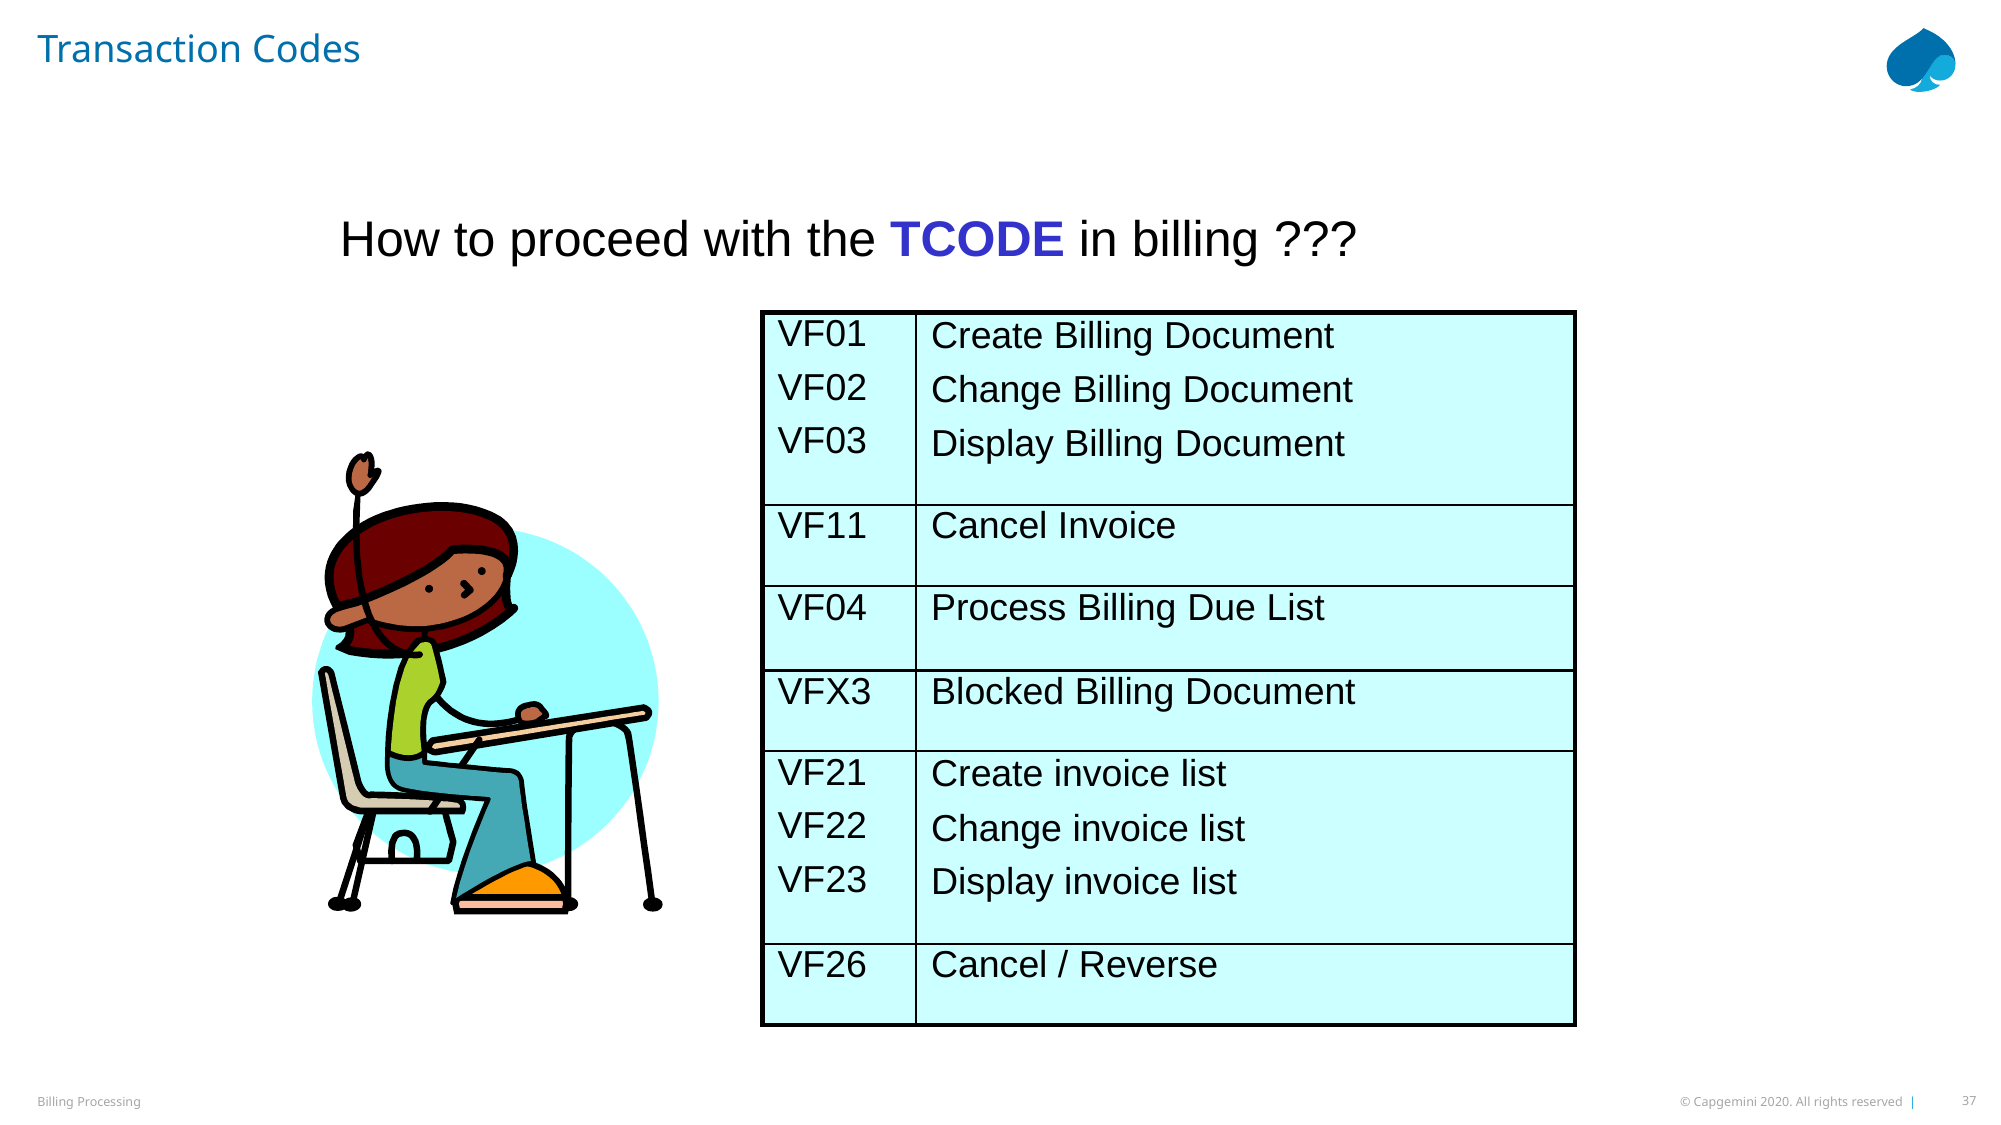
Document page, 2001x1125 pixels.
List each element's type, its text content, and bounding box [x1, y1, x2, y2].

text_box [335, 820, 369, 908]
text_box VF21 VF22 VF23 [762, 751, 916, 943]
text_box VF04 [762, 585, 916, 670]
text_box [335, 630, 402, 659]
text_box billing [1129, 213, 1269, 268]
text_box [432, 737, 476, 749]
text_box [421, 632, 428, 639]
text_box [460, 579, 474, 599]
text_box [474, 867, 562, 894]
text_box [352, 815, 368, 847]
text_box [365, 857, 391, 865]
text_box [376, 580, 509, 633]
text_box [394, 815, 457, 865]
text_box [317, 666, 434, 815]
text_box proceed [507, 213, 700, 268]
text_box VF11 [762, 504, 916, 585]
text_box TCODE [888, 213, 1075, 268]
text_box [324, 608, 368, 633]
text_box [520, 707, 543, 721]
text_box [360, 510, 510, 594]
text_box [530, 863, 568, 894]
text_box [425, 584, 433, 593]
text_box [373, 815, 449, 857]
text_box [427, 703, 486, 740]
text_box [481, 710, 646, 741]
text_box Create Billing Document Change Billing Document Display Billing Document [916, 312, 1575, 504]
text_box [438, 801, 460, 808]
text_box [360, 502, 519, 602]
text_box [433, 799, 467, 815]
text_box [389, 757, 531, 898]
text_box Process Billing Due List [916, 585, 1575, 670]
text_box [569, 897, 579, 912]
text_box [615, 725, 655, 897]
text_box Cancel / Reverse [916, 943, 1575, 1025]
text_box [428, 597, 506, 644]
text_box [351, 458, 373, 491]
title Transaction Codes [37, 0, 1863, 119]
text_box VFX3 [762, 670, 916, 751]
text_box [459, 900, 563, 908]
text_box [477, 567, 486, 575]
text_box [312, 629, 401, 794]
text_box [515, 701, 550, 727]
text_box [349, 815, 377, 909]
text_box [330, 605, 366, 627]
text_box in [1076, 213, 1128, 268]
text_box [564, 733, 576, 897]
text_box [426, 798, 443, 815]
text_box to [451, 213, 505, 268]
text_box the [804, 213, 886, 268]
text_box [643, 897, 663, 912]
text_box [428, 751, 466, 763]
text_box [349, 624, 389, 650]
text_box with [701, 213, 803, 268]
text_box [345, 451, 382, 497]
text_box How [337, 213, 450, 268]
text_box [324, 672, 433, 808]
text_box [390, 642, 441, 756]
text_box [353, 813, 363, 822]
text_box [385, 636, 447, 762]
text_box Create invoice list Change invoice list Display invoice list [916, 751, 1575, 943]
text_box [369, 554, 503, 627]
text_box [440, 530, 659, 782]
text_box [333, 539, 359, 602]
text_box [478, 704, 653, 749]
text_box [380, 628, 421, 649]
text_box [452, 894, 570, 915]
text_box VF01 VF02 VF03 [762, 312, 916, 504]
text_box [388, 829, 421, 865]
text_box Cancel Invoice [916, 504, 1575, 585]
text_box Blocked Billing Document [916, 670, 1575, 751]
text_box [427, 724, 533, 756]
text_box ??? [1272, 213, 1368, 268]
text_box [384, 754, 537, 906]
text_box [328, 896, 348, 911]
text_box [436, 696, 517, 728]
text_box [438, 579, 519, 653]
text_box [429, 801, 483, 872]
text_box [459, 736, 483, 764]
text_box [324, 528, 361, 612]
text_box VF26 [762, 943, 916, 1025]
text_box [572, 727, 633, 852]
text_box [468, 735, 566, 865]
text_box [344, 897, 362, 912]
text_box [352, 496, 423, 659]
